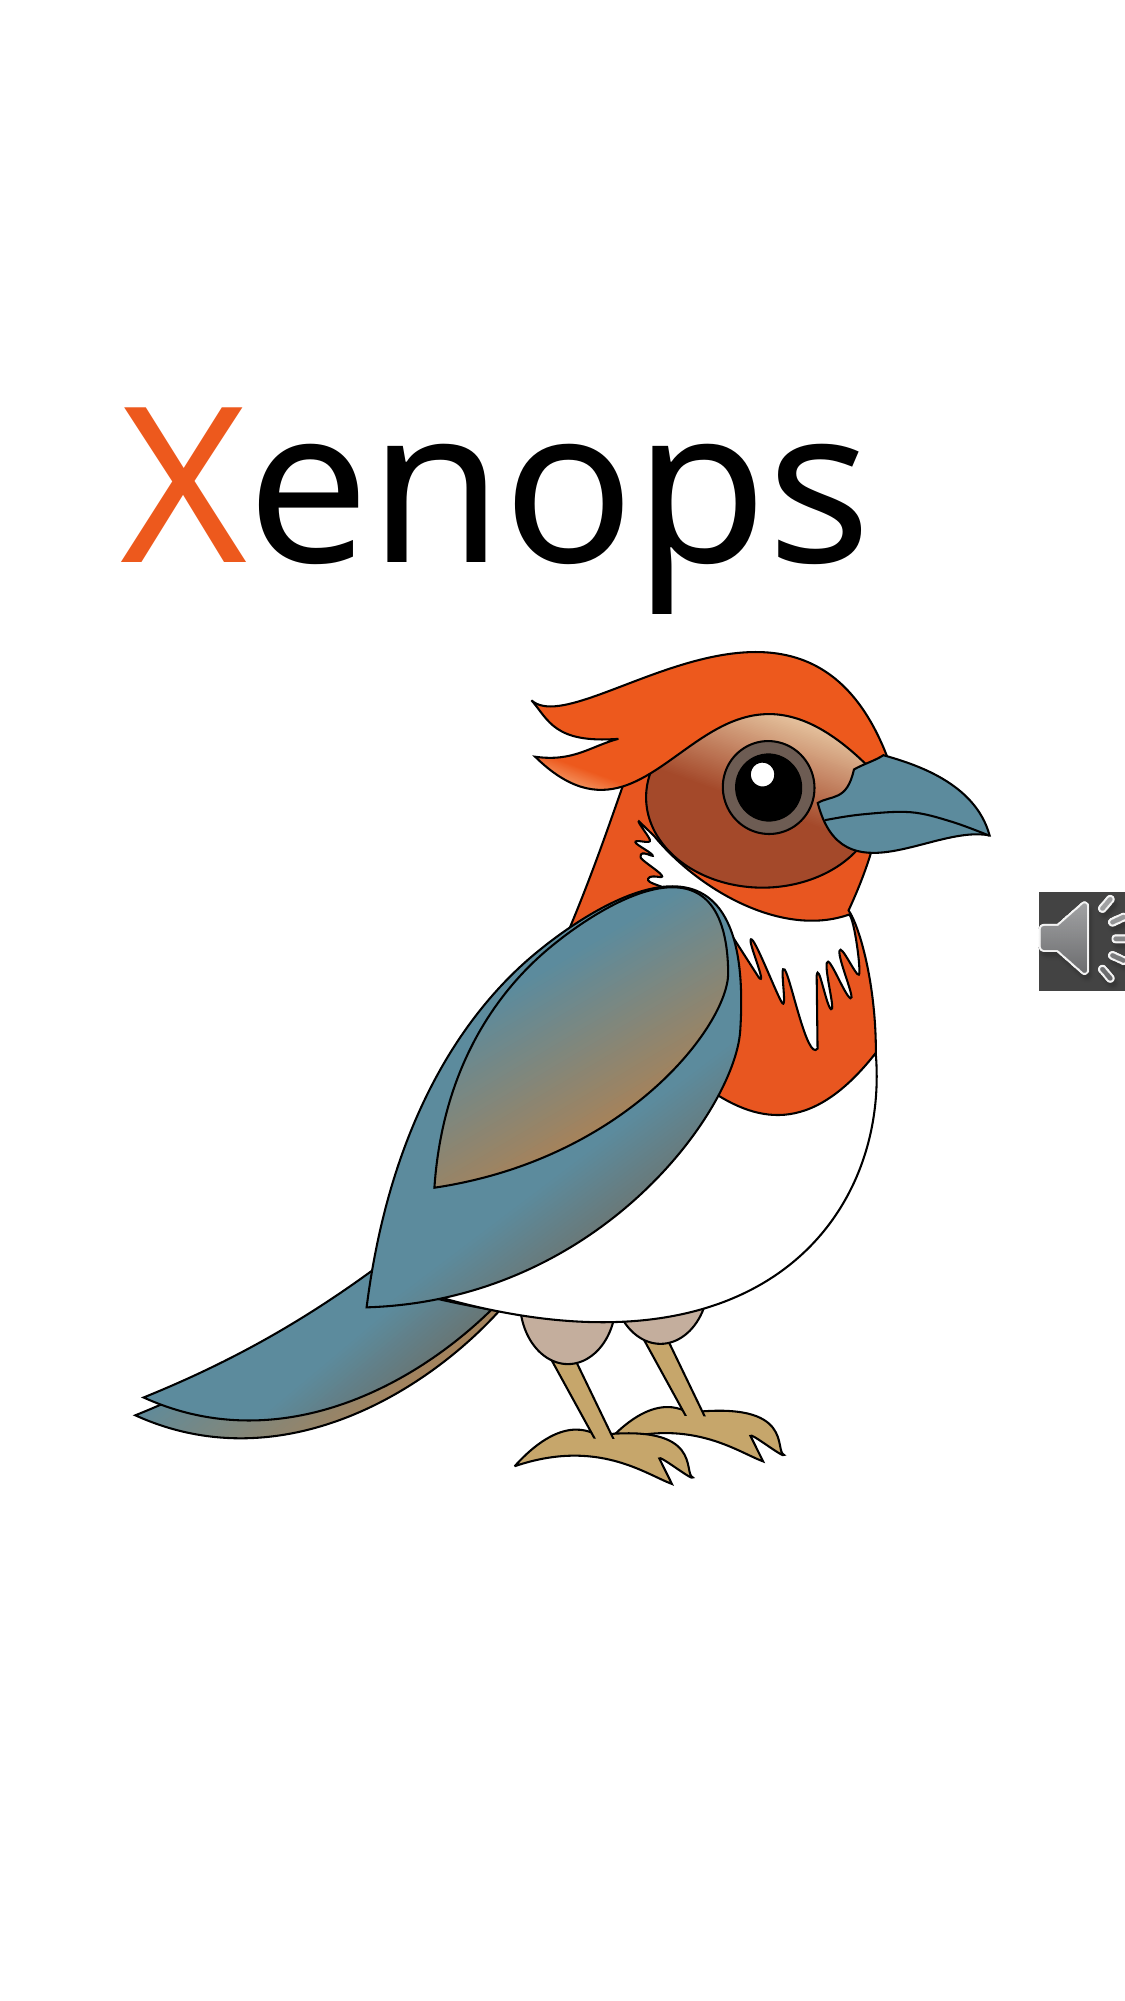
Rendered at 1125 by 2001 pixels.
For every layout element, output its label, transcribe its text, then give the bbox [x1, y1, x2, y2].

text_box Xenops [105, 338, 1106, 614]
picture [1037, 891, 1125, 992]
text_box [135, 652, 990, 1484]
